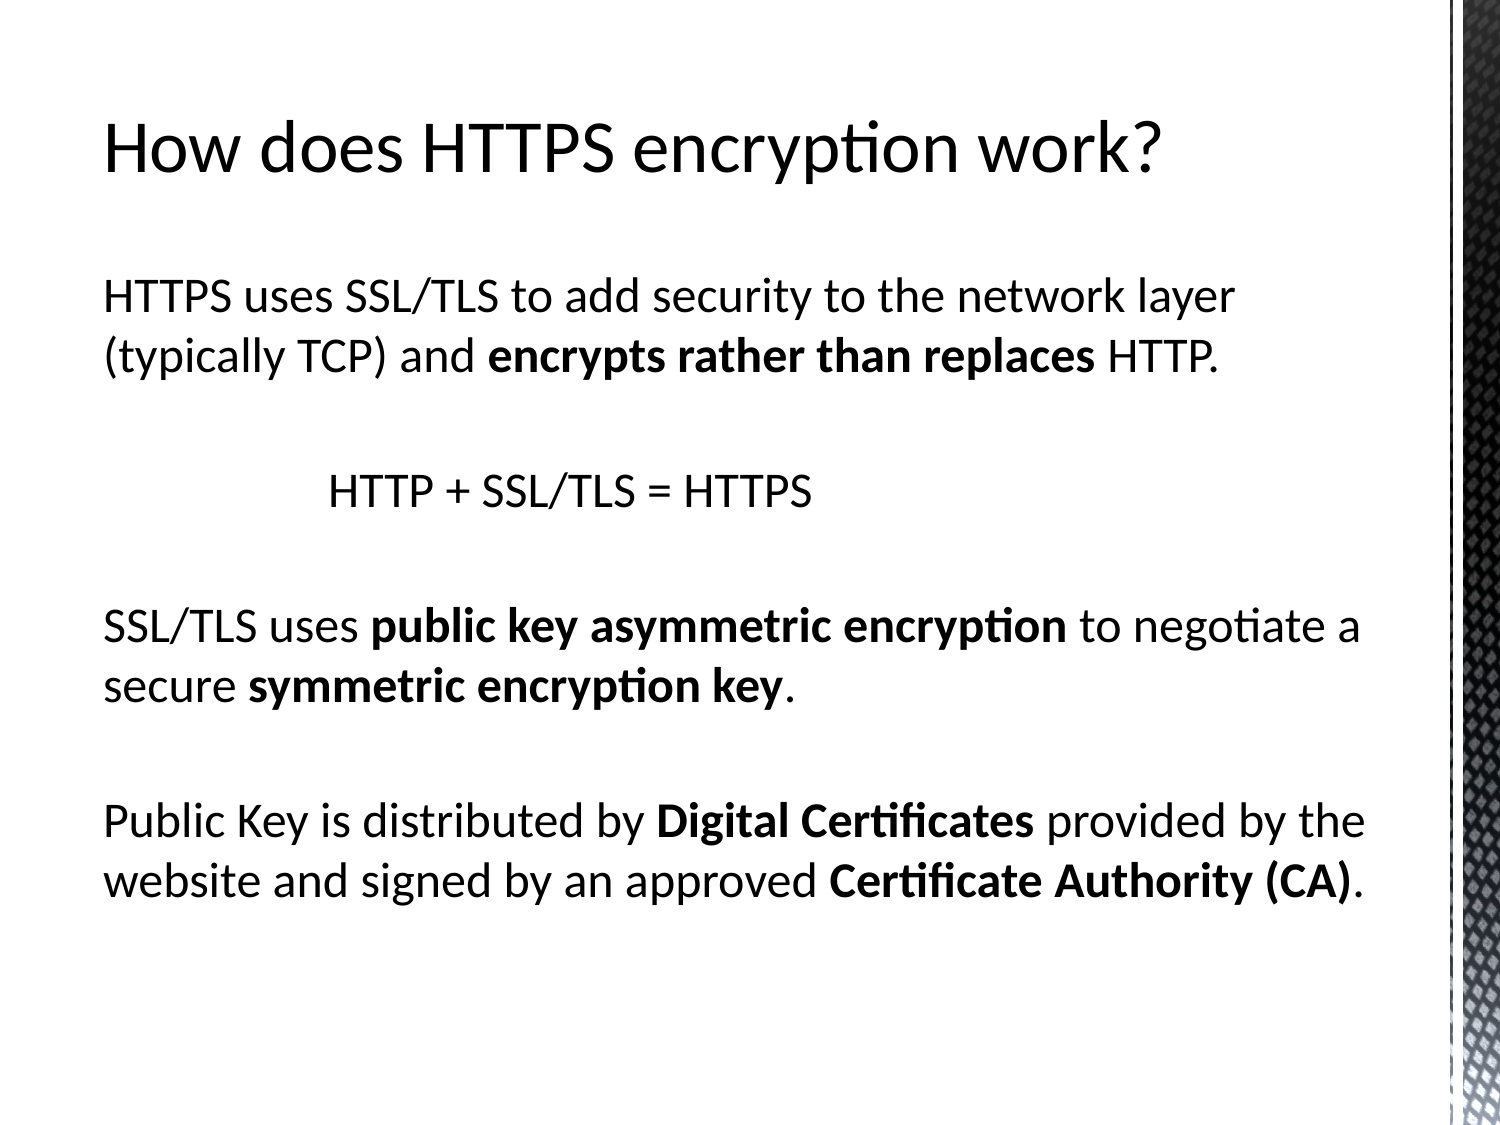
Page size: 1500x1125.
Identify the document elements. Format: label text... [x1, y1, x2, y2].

text_box How does HTTPS encryption work? HTTPS uses SSL/TLS to add security to the network layer (typically TCP) and encrypts rather than replaces HTTP. HTTP + SSL/TLS = HTTPS SSL/TLS uses public key asymmetric encryption to negotiate a secure symmetric encryption key. Public Key is distributed by Digital Certificates provided by the website and signed by an approved Certificate Authority (CA). [88, 89, 1400, 915]
picture [1447, 0, 1500, 1125]
